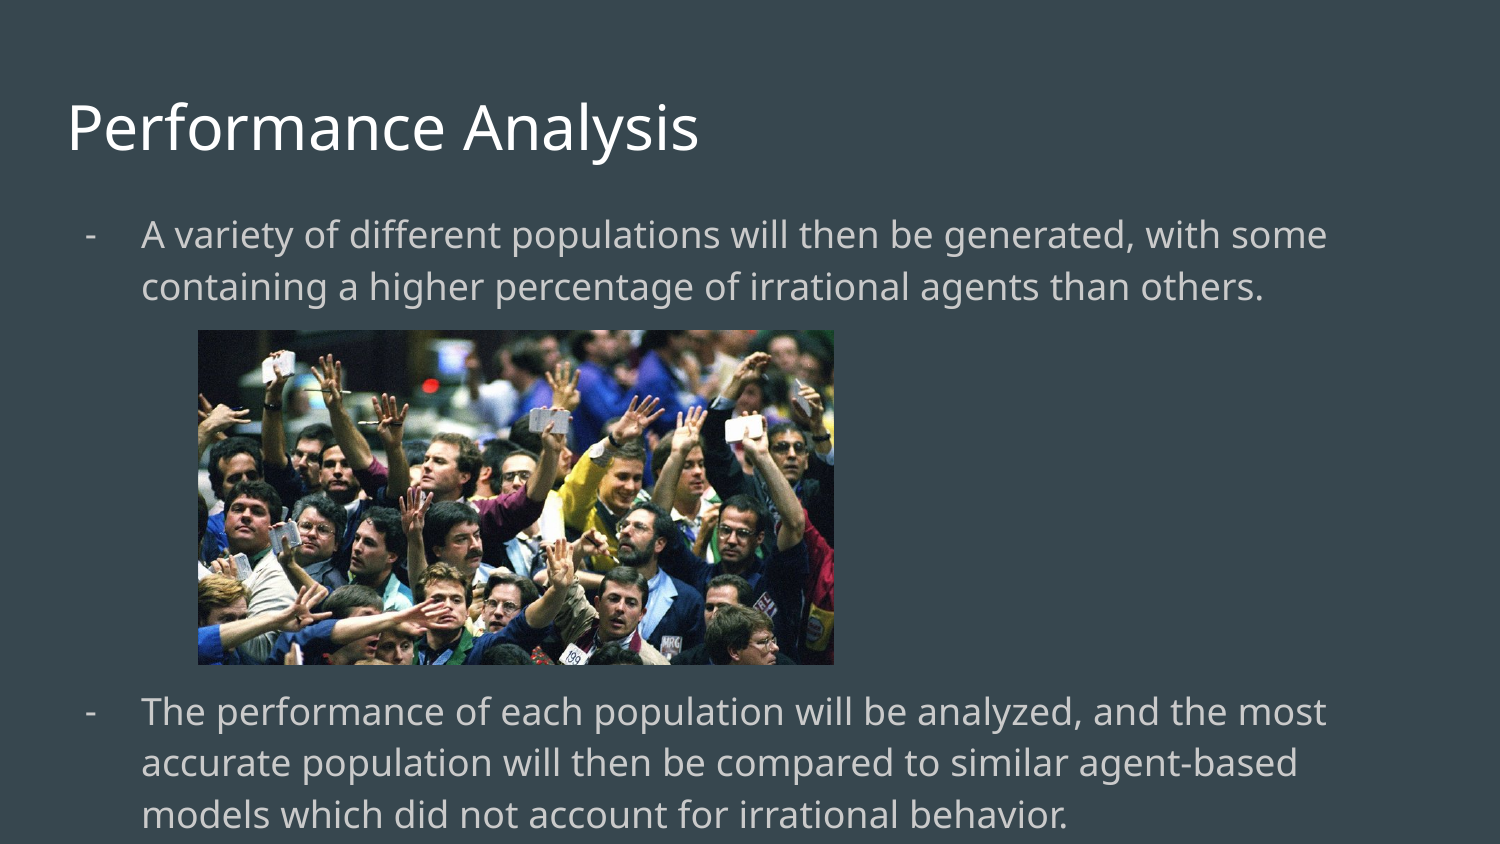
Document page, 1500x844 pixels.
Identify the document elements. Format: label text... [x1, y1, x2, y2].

title Performance Analysis [51, 72, 1449, 167]
picture [198, 329, 834, 665]
list A variety of different populations will then be generated, with some containing a higher percentage of irrational agents than others. The performance of each population will be analyzed, and the most accurate population will then be compared to similar agent-based models which did not account for irrational behavior. [51, 189, 1449, 750]
